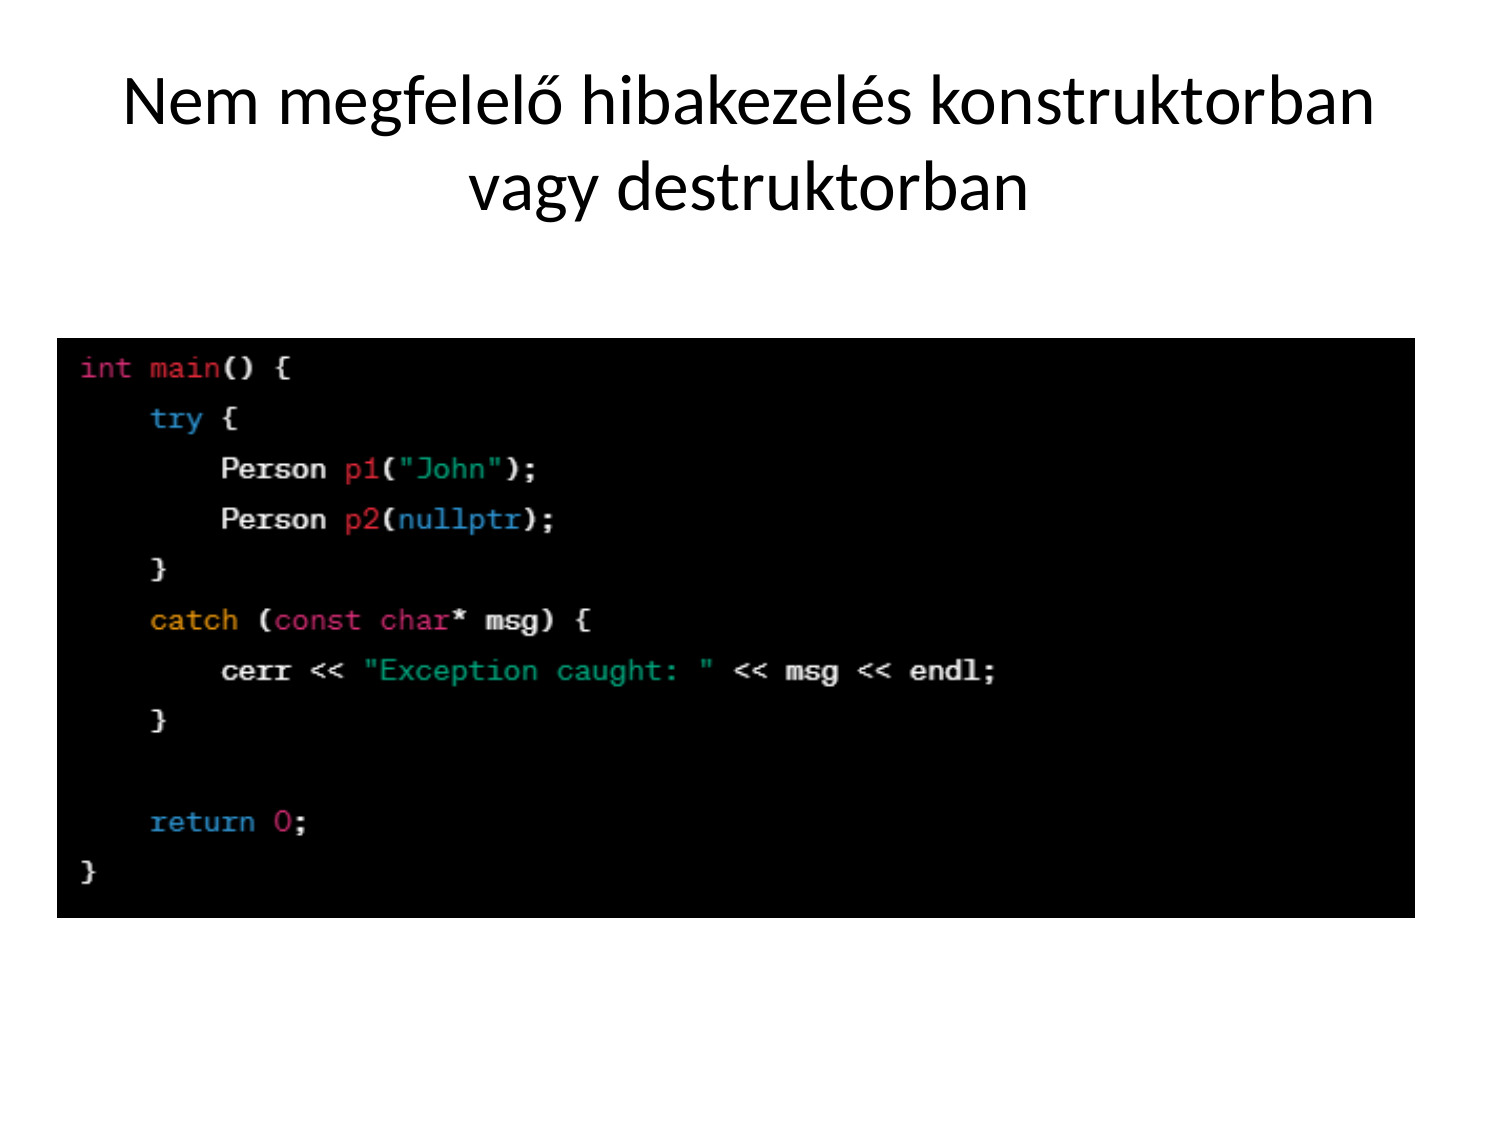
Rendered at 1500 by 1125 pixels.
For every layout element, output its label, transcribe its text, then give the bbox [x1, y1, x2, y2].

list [57, 337, 1415, 918]
title Nem megfelelő hibakezelés konstruktorban vagy destruktorban [75, 45, 1425, 233]
